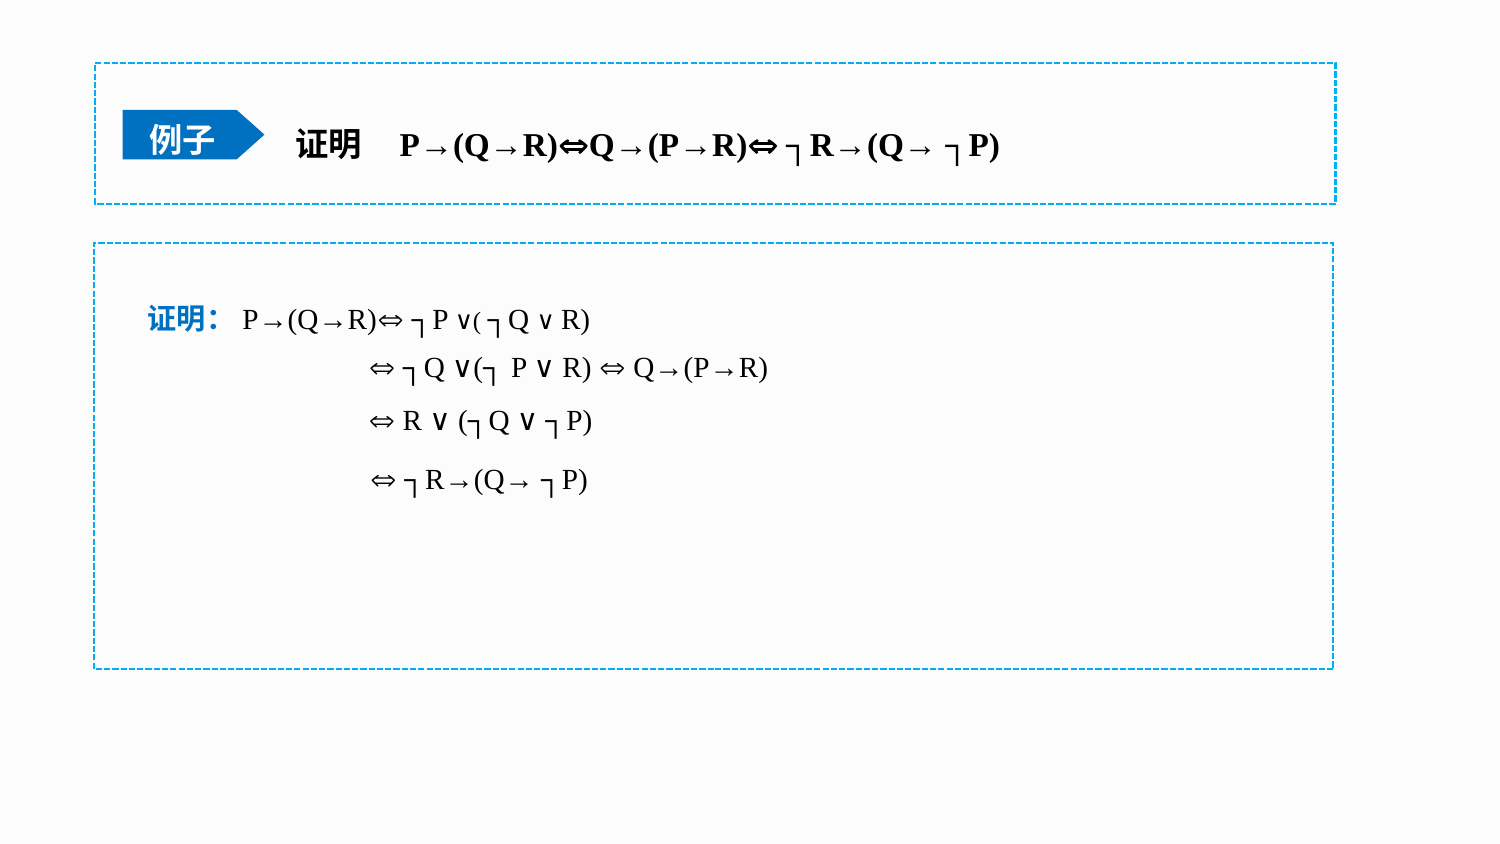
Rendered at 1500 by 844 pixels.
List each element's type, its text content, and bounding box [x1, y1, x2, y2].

text_box  ┐R→(Q→ ┐P) [355, 453, 1106, 504]
text_box  ┐Q ∨(┐ P ∨ R)  Q→(P→R) [353, 341, 964, 391]
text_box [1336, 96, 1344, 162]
text_box [93, 242, 1334, 670]
text_box 例子 [122, 109, 265, 160]
text_box [94, 62, 1337, 205]
text_box  R ∨ (┐Q ∨ ┐P) [353, 394, 1254, 454]
text_box 证明：P→(Q→R) ┐P ∨( ┐Q ∨ R) [132, 292, 954, 384]
